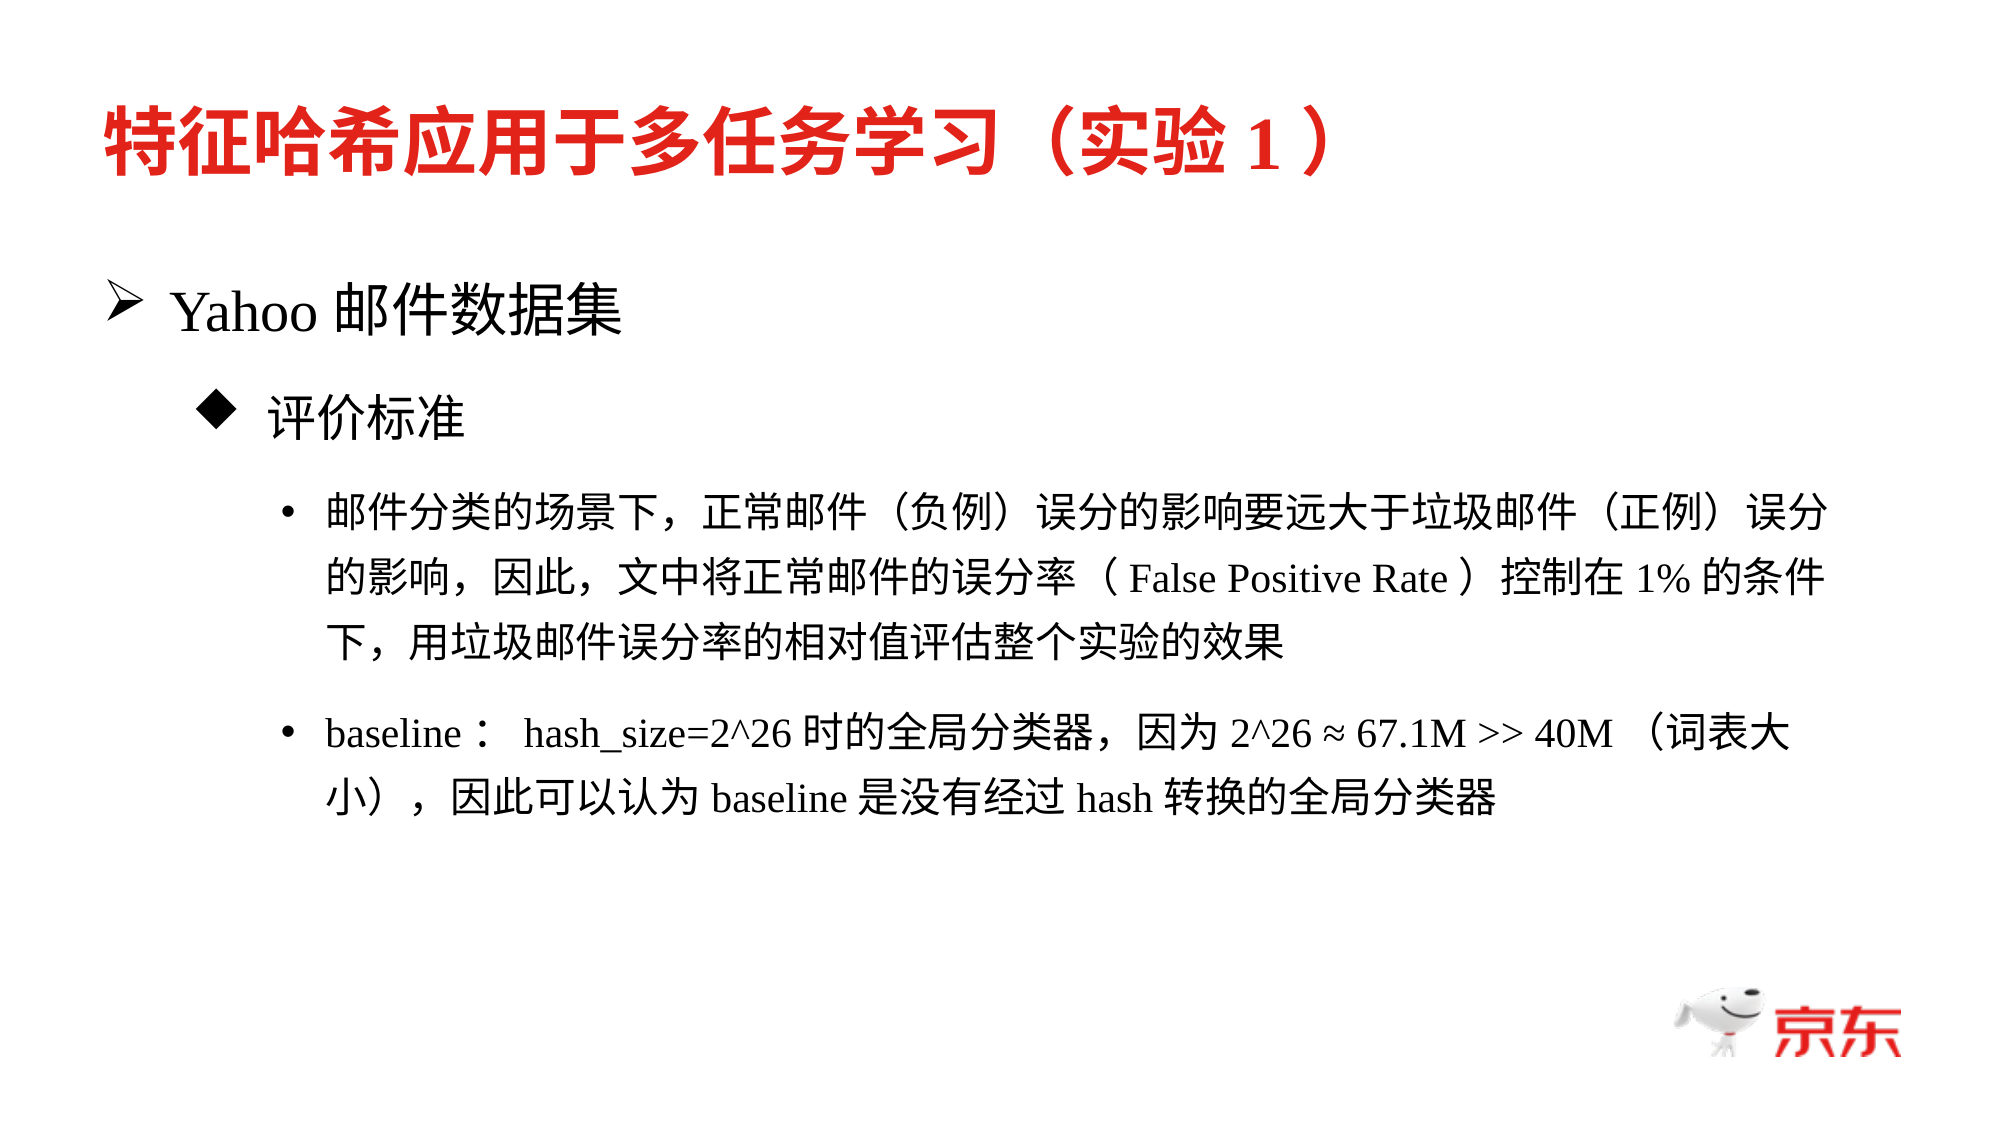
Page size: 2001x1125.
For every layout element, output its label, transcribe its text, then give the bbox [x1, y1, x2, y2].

list Yahoo邮件数据集 评价标准 邮件分类的场景下，正常邮件（负例）误分的影响要远大于垃圾邮件（正例）误分的影响，因此，文中将正常邮件的误分率（False Positive Rate）控制在1%的条件下，用垃圾邮件误分率的相对值评估整个实验的效果 baseline：hash_size=2^26时的全局分类器，因为2^26 ≈ 67.1M >> 40M（词表大小），因此可以认为baseline是没有经过hash转换的全局分类器 [87, 244, 1875, 959]
list 特征哈希应用于多任务学习（实验1） [87, 87, 1875, 200]
picture [1674, 987, 1901, 1057]
